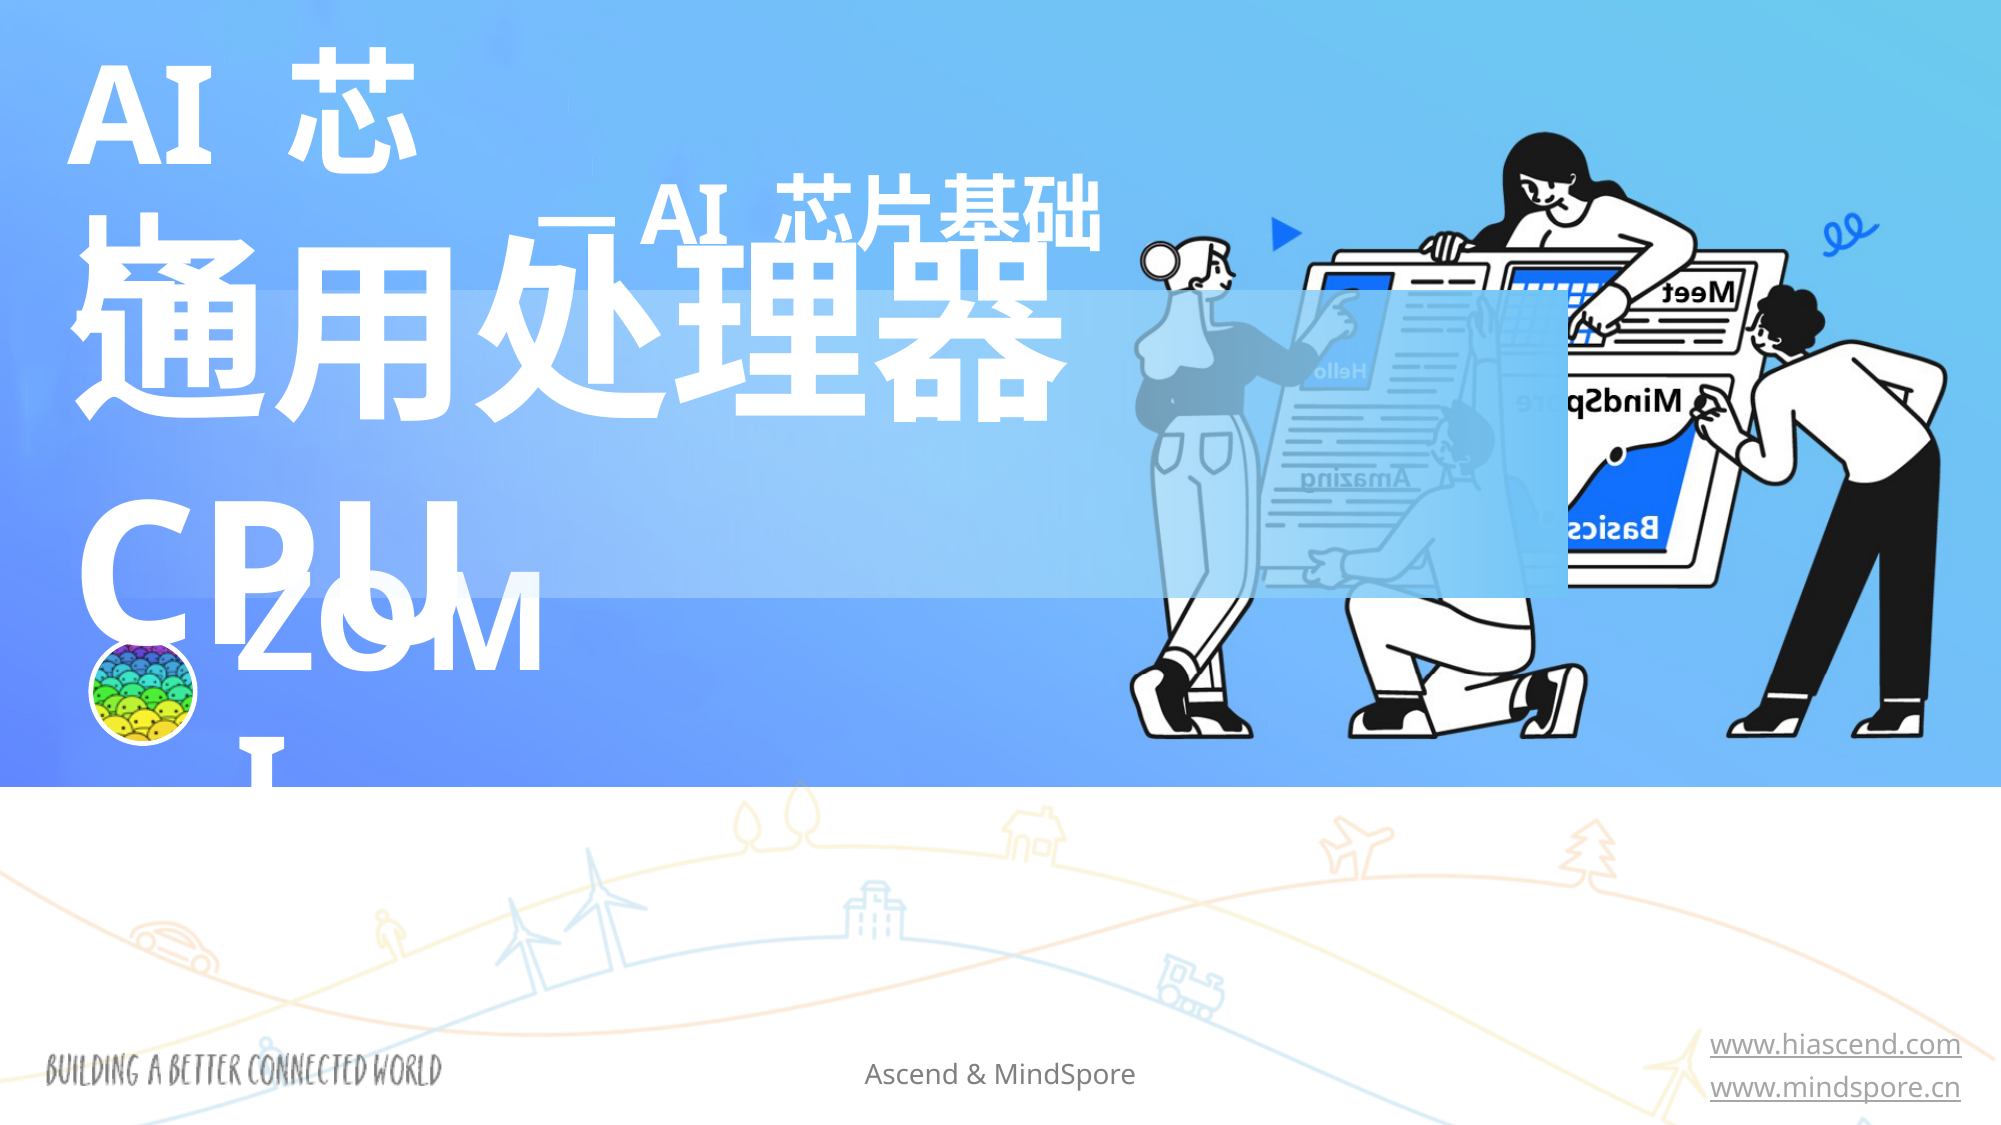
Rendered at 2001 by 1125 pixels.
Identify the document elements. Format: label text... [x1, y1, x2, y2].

text_box — AI 芯片基础 [520, 154, 1120, 269]
picture [23, 1032, 468, 1114]
title AI 芯片 [52, 113, 568, 271]
subtitle ZOMI [220, 639, 568, 758]
picture [0, 0, 2001, 787]
text_box 通用处理器 CPU [55, 290, 1568, 598]
